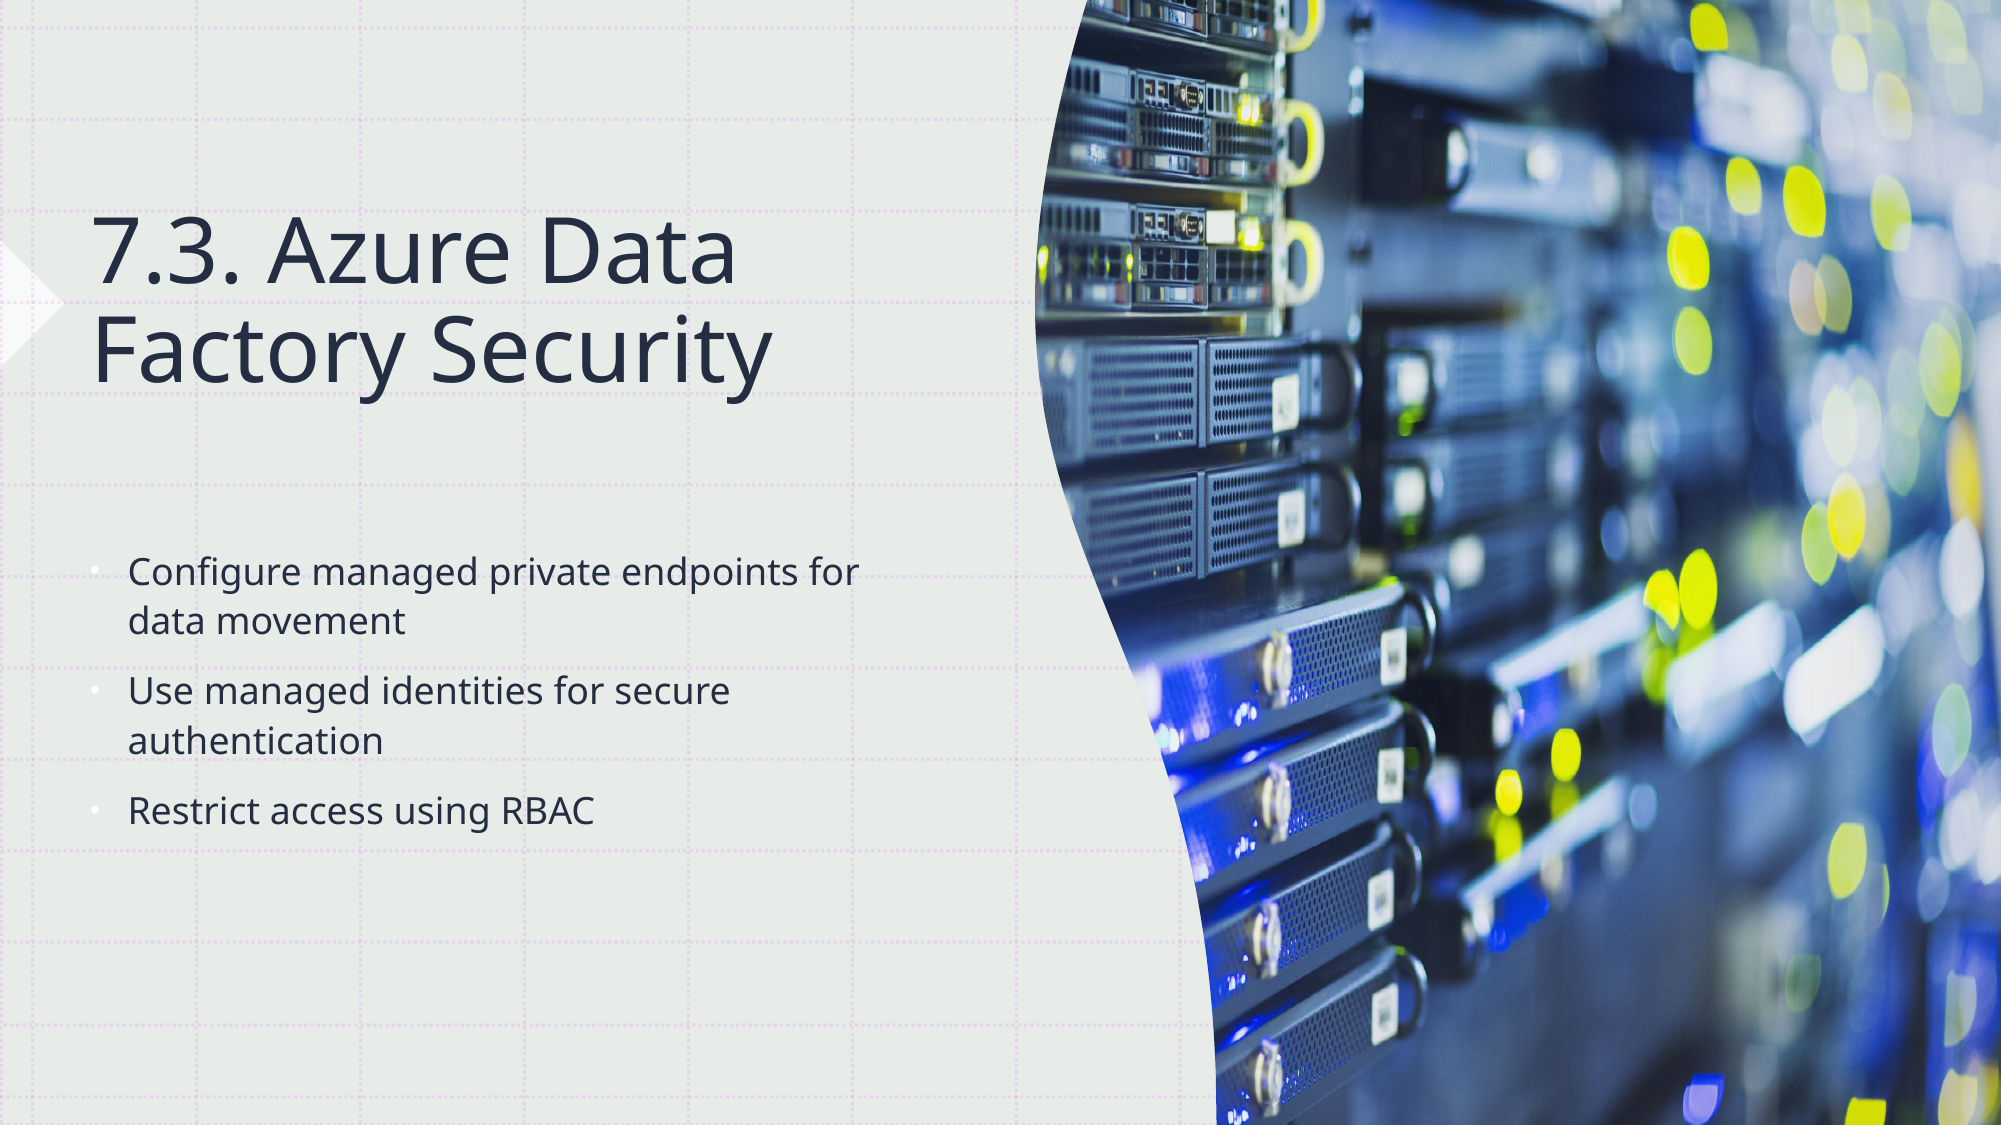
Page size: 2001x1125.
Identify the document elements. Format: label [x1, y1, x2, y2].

picture [1034, 0, 2001, 1125]
text_box [0, 0, 1034, 1125]
